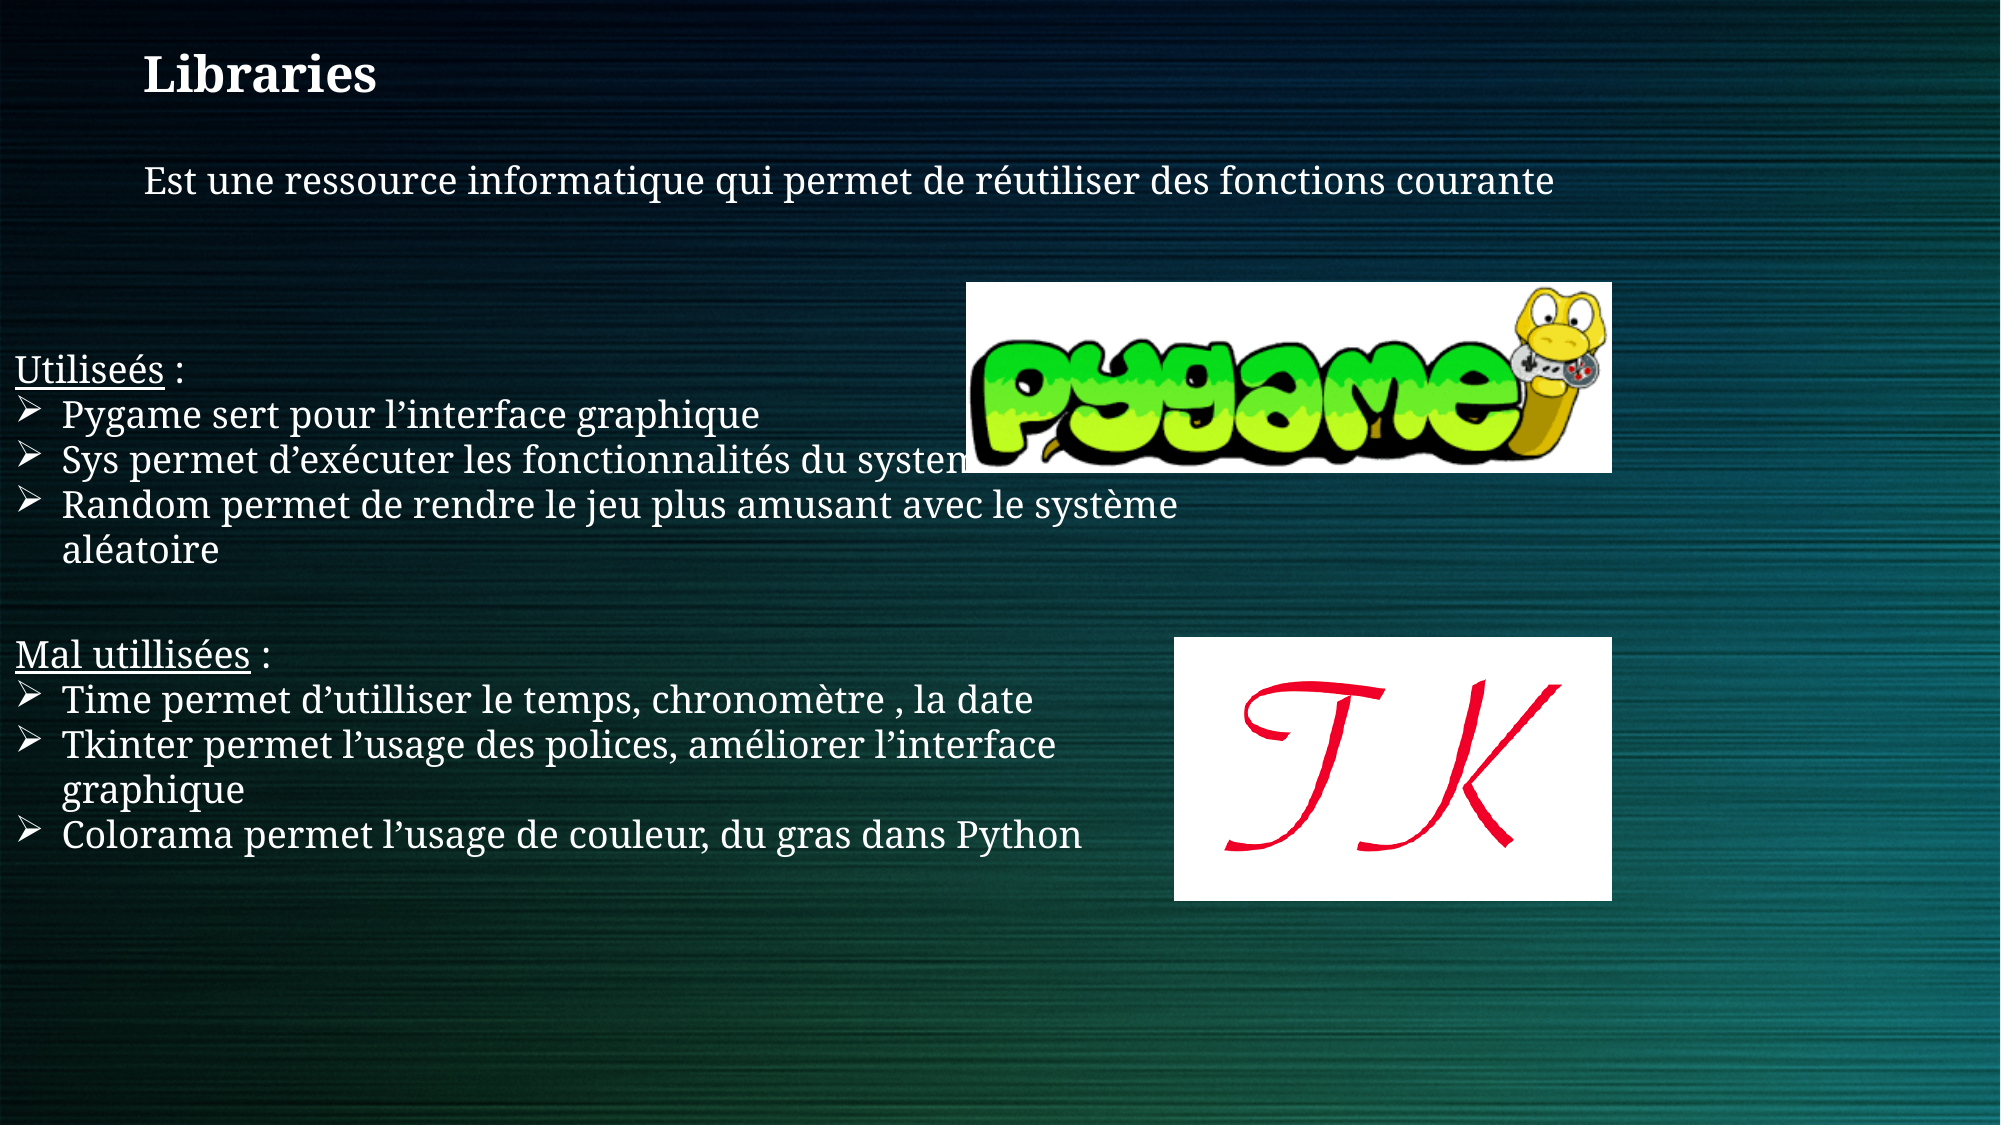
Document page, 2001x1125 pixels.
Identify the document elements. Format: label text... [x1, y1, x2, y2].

text_box Mal utillisées : Time permet d’utilliser le temps, chronomètre , la date Tkinter permet l’usage des polices, améliorer l’interface graphique Colorama permet l’usage de couleur, du gras dans Python [0, 623, 1175, 864]
text_box Libraries [128, 34, 723, 110]
text_box Utiliseés : Pygame sert pour l’interface graphique Sys permet d’exécuter les fonctionnalités du system Random permet de rendre le jeu plus amusant avec le système aléatoire [0, 338, 1289, 624]
picture [0, 0, 2001, 1125]
text_box Est une ressource informatique qui permet de réutiliser des fonctions courante [128, 149, 1786, 210]
